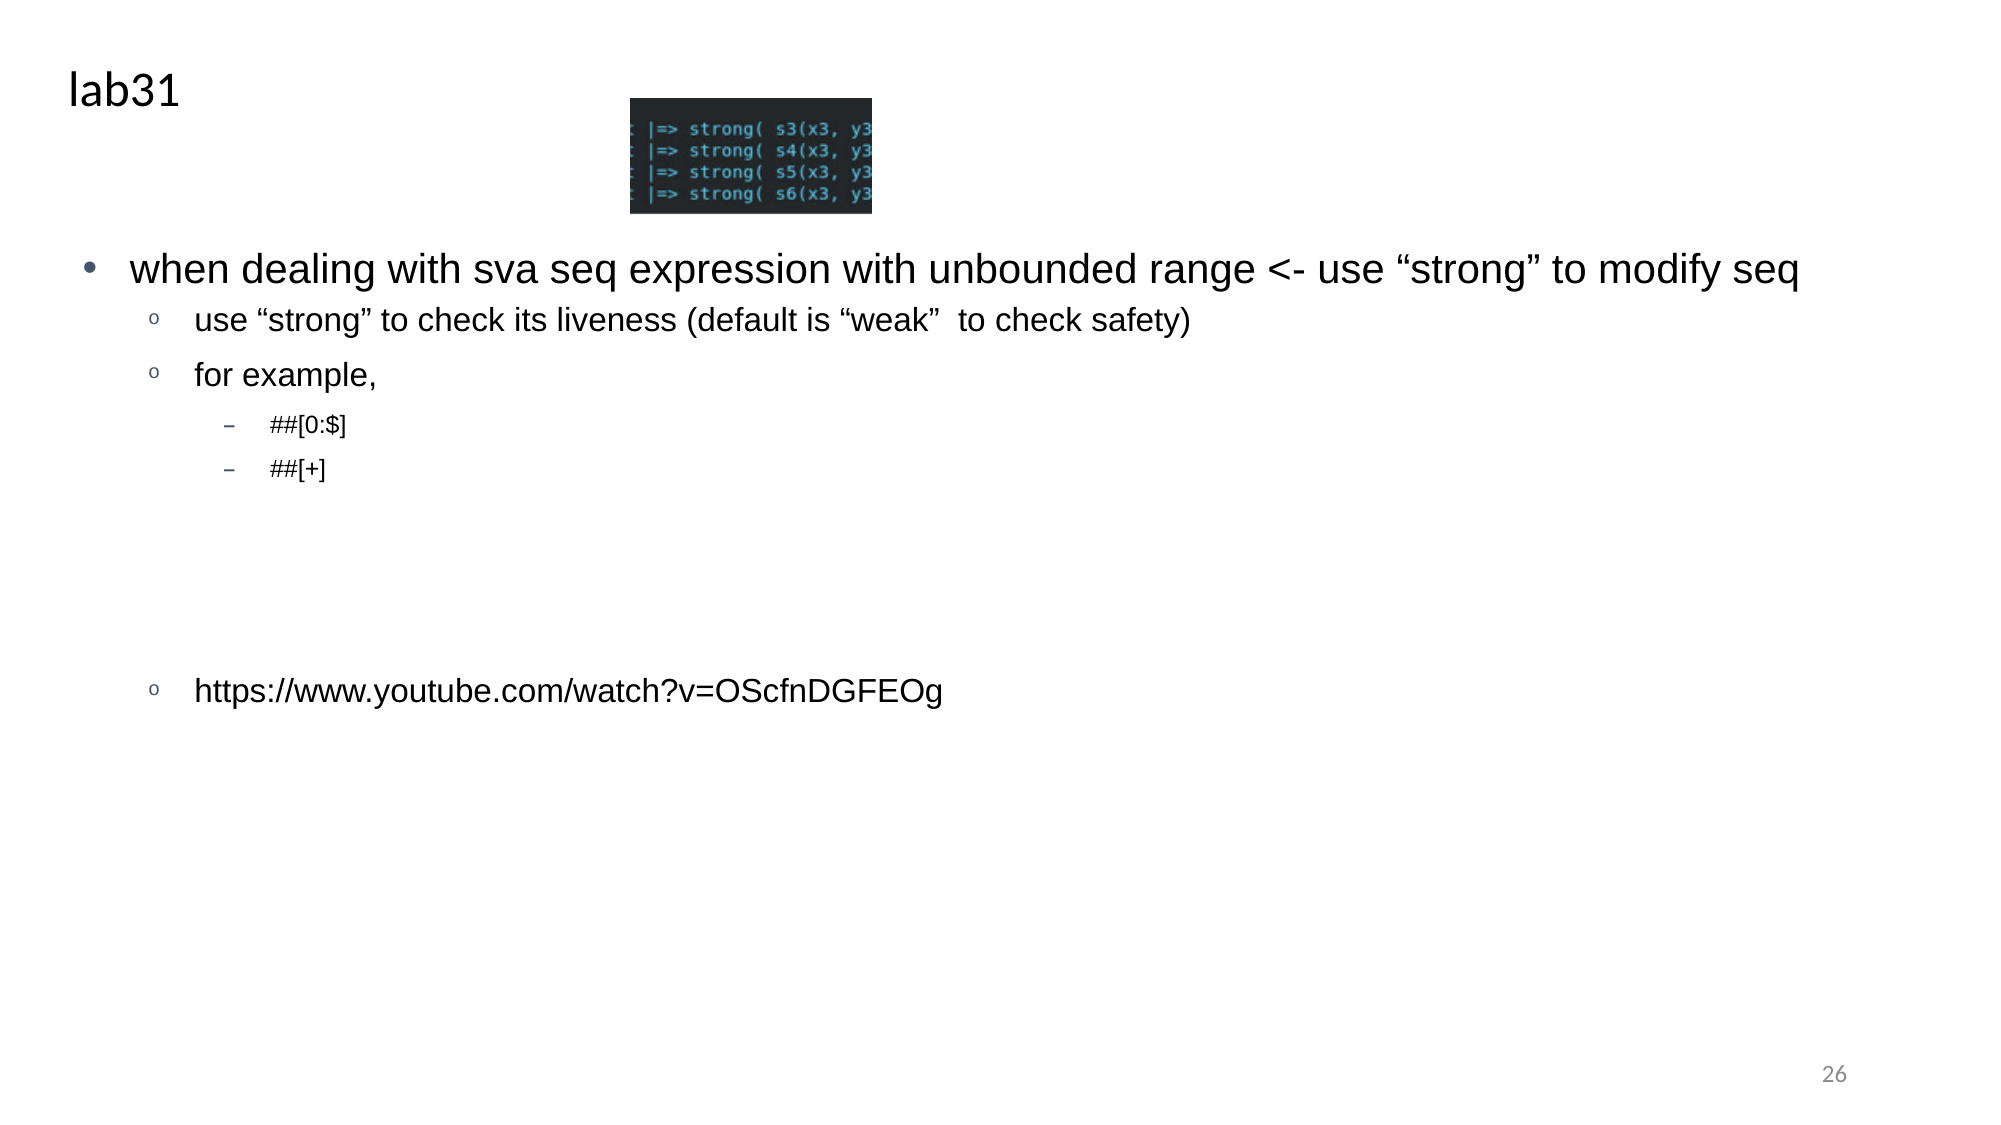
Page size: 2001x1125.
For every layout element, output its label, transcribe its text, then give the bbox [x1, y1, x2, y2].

title lab31 [53, 40, 1863, 140]
slide_number 26 [1412, 1042, 1863, 1103]
picture [630, 98, 872, 223]
text_box when dealing with sva seq expression with unbounded range <- use “strong” to modify seq use “strong” to check its liveness (default is “weak” to check safety) for example, ##[0:$] ##[+] https://www.youtube.com/watch?v=OScfnDGFEOg [73, 239, 1884, 903]
